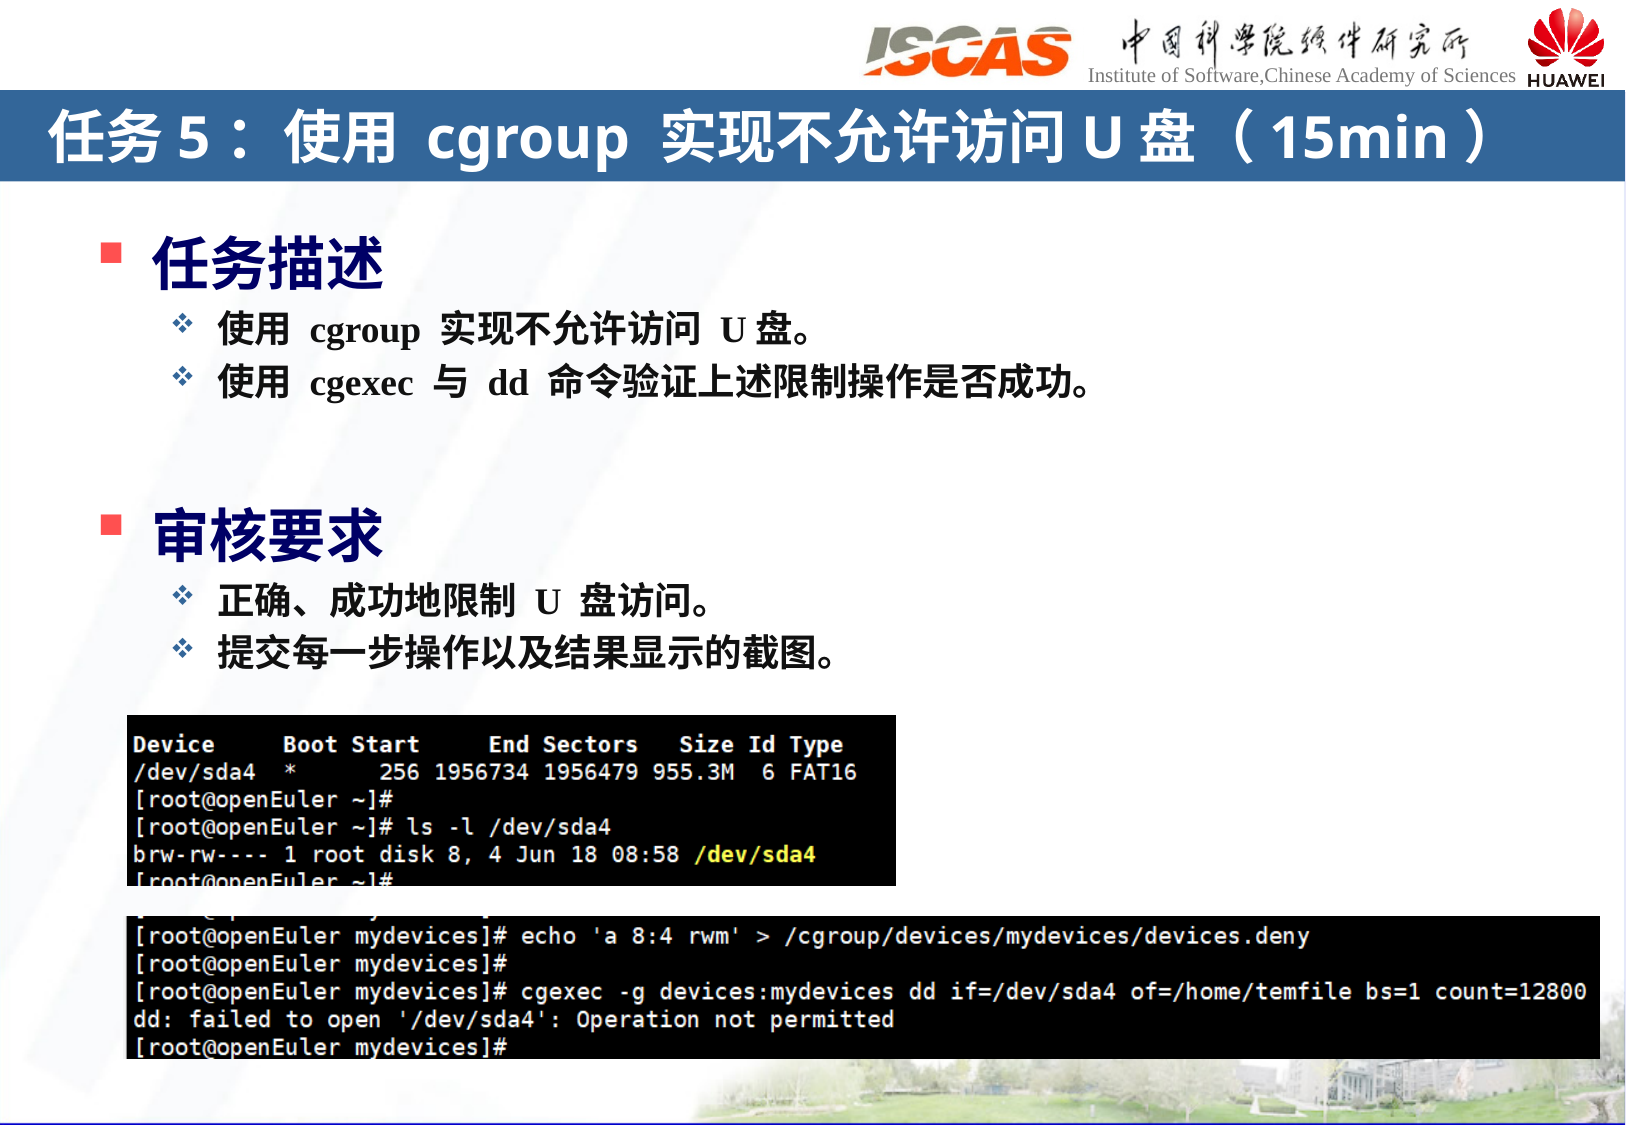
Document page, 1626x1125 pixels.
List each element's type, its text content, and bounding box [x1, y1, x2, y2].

list 任务描述 使用 cgroup 实现不允许访问 U盘。 使用 cgexec 与 dd 命令验证上述限制操作是否成功。 [79, 219, 1581, 516]
picture [1119, 15, 1471, 71]
picture [1528, 8, 1604, 87]
text_box 审核要求 正确、成功地限制 U 盘访问。 提交每一步操作以及结果显示的截图。 [80, 491, 1581, 787]
title 任务5：使用 cgroup 实现不允许访问U盘（15min） [0, 89, 1625, 182]
picture [0, 92, 1626, 1125]
picture [859, 18, 1084, 87]
